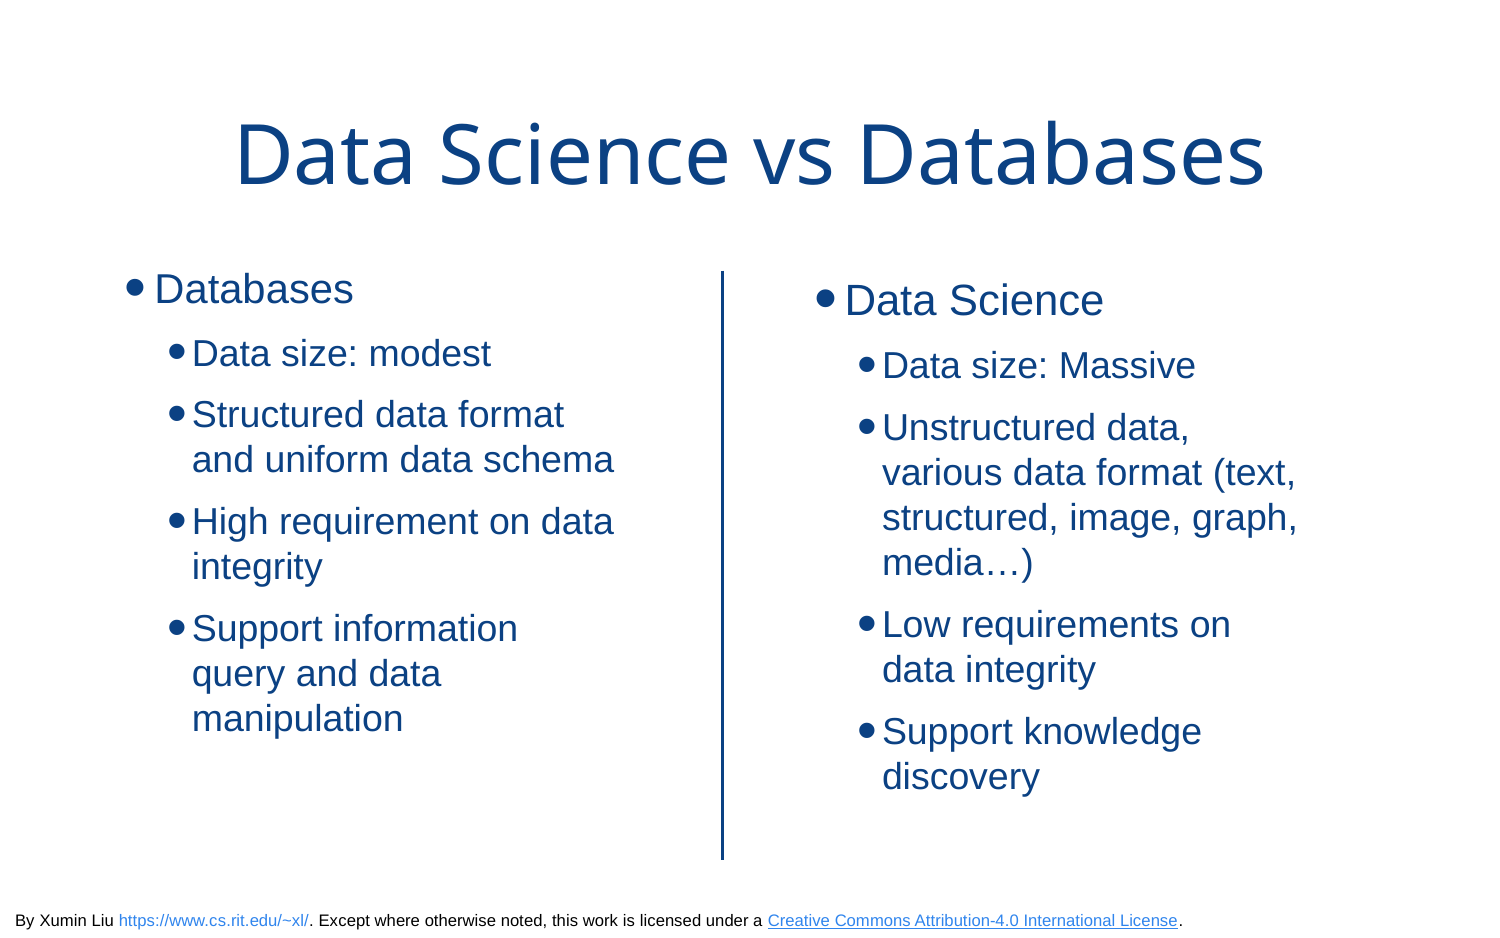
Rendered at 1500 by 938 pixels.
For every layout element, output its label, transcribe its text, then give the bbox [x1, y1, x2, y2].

text_box Data Science Data size: Massive Unstructured data, various data format (text, structured, image, graph, media…) Low requirements on data integrity Support knowledge discovery [767, 266, 1322, 871]
title Data Science vs Databases [100, 72, 1399, 216]
list Databases Data size: modest Structured data format and uniform data schema High requirement on data integrity Support information query and data manipulation [77, 255, 631, 860]
